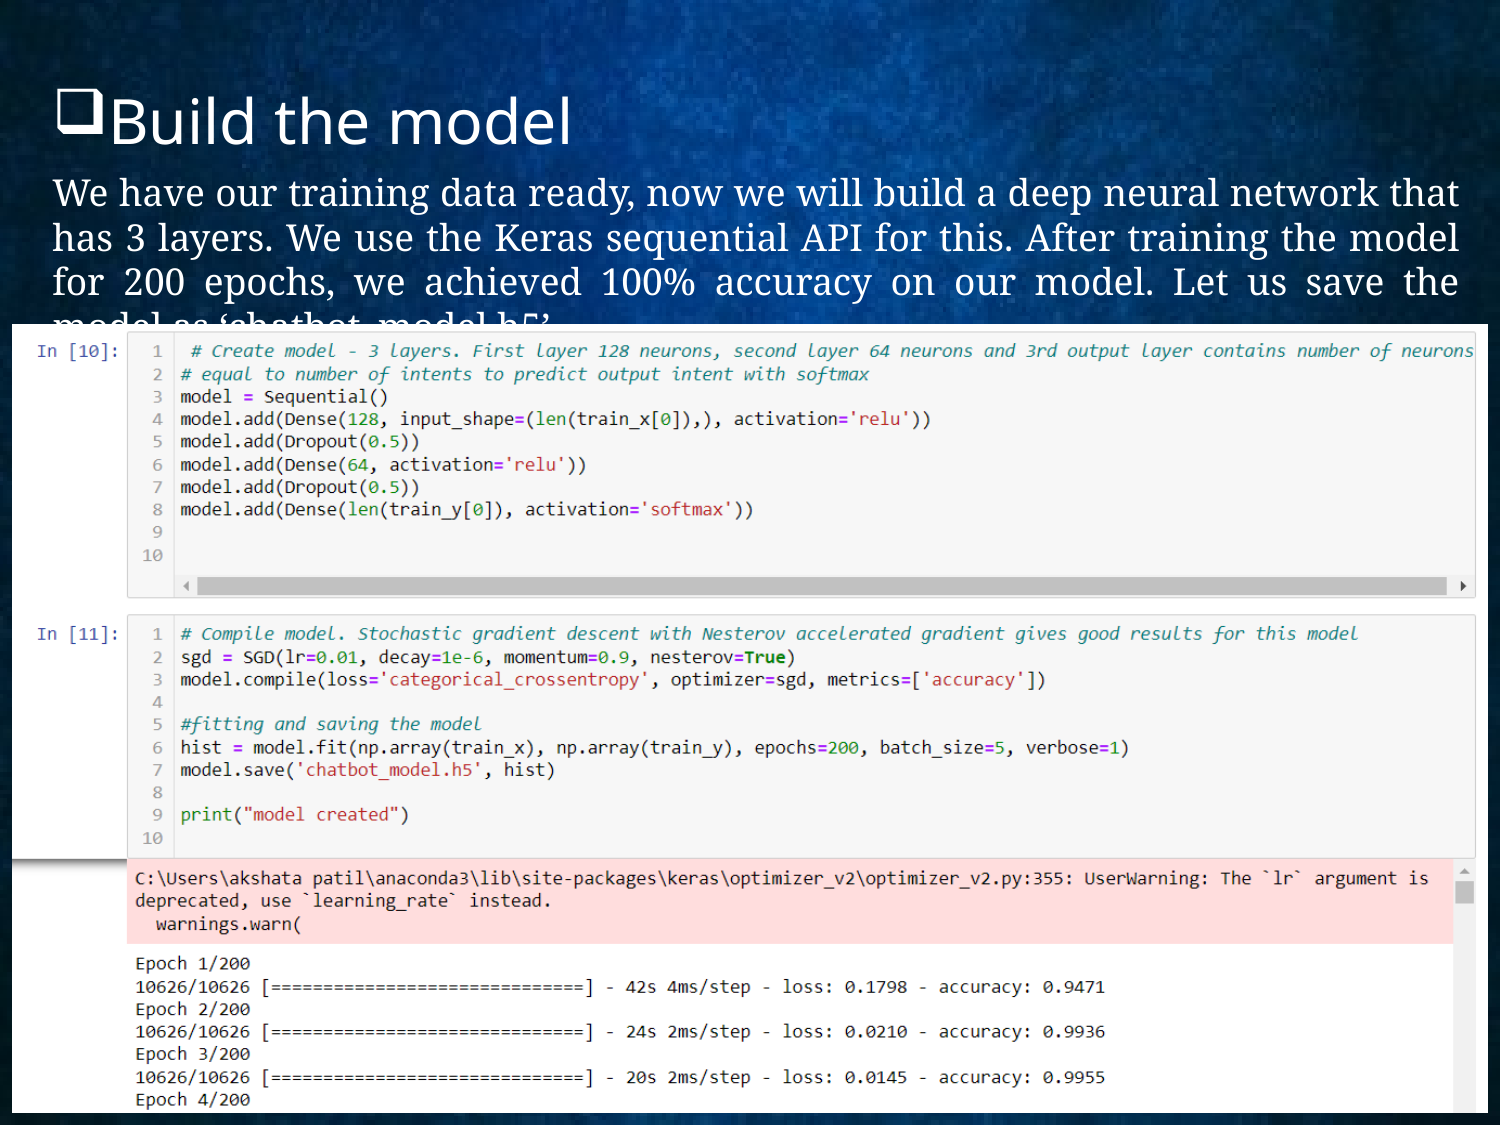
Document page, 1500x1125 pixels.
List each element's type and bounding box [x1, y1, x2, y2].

picture [12, 324, 1488, 1113]
list [0, 0, 1500, 1125]
